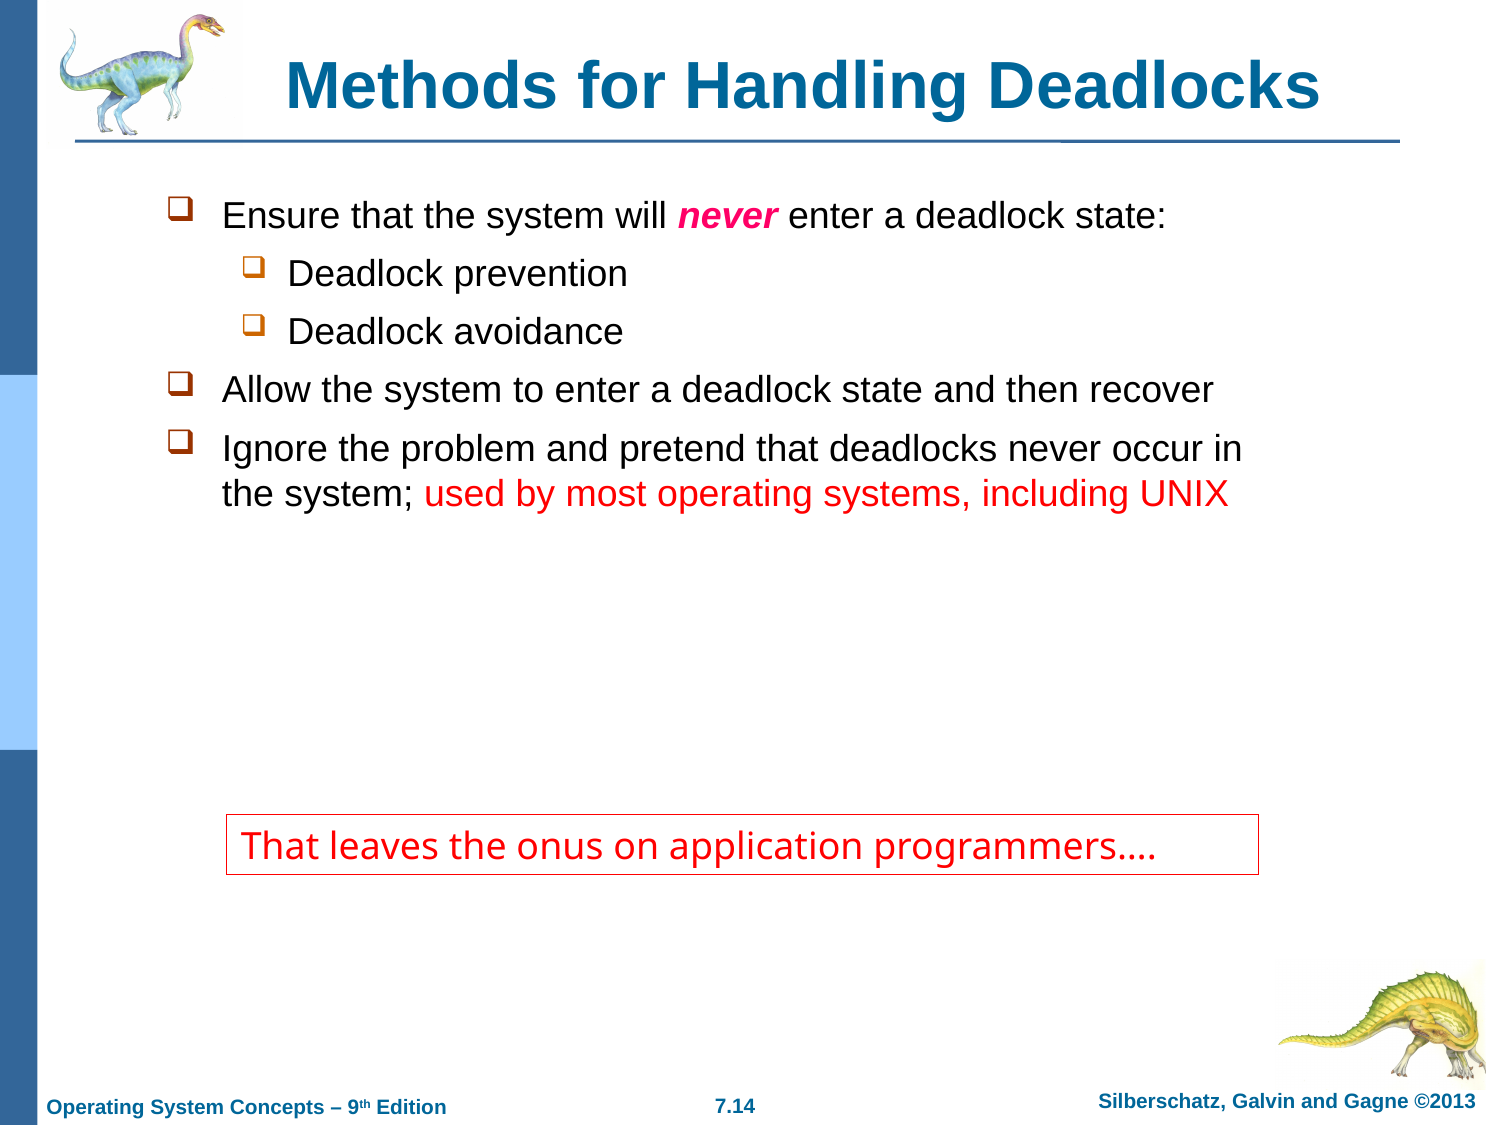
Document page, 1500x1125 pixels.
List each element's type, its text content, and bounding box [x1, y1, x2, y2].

list Ensure that the system will never enter a deadlock state: Deadlock prevention Deadlock avoidance Allow the system to enter a deadlock state and then recover Ignore the problem and pretend that deadlocks never occur in the system; used by most operating systems, including UNIX [150, 183, 1302, 725]
text_box That leaves the onus on application programmers…. [226, 814, 1259, 875]
picture [46, 0, 243, 149]
picture [1275, 959, 1486, 1090]
title Methods for Handling Deadlocks [182, 35, 1425, 130]
